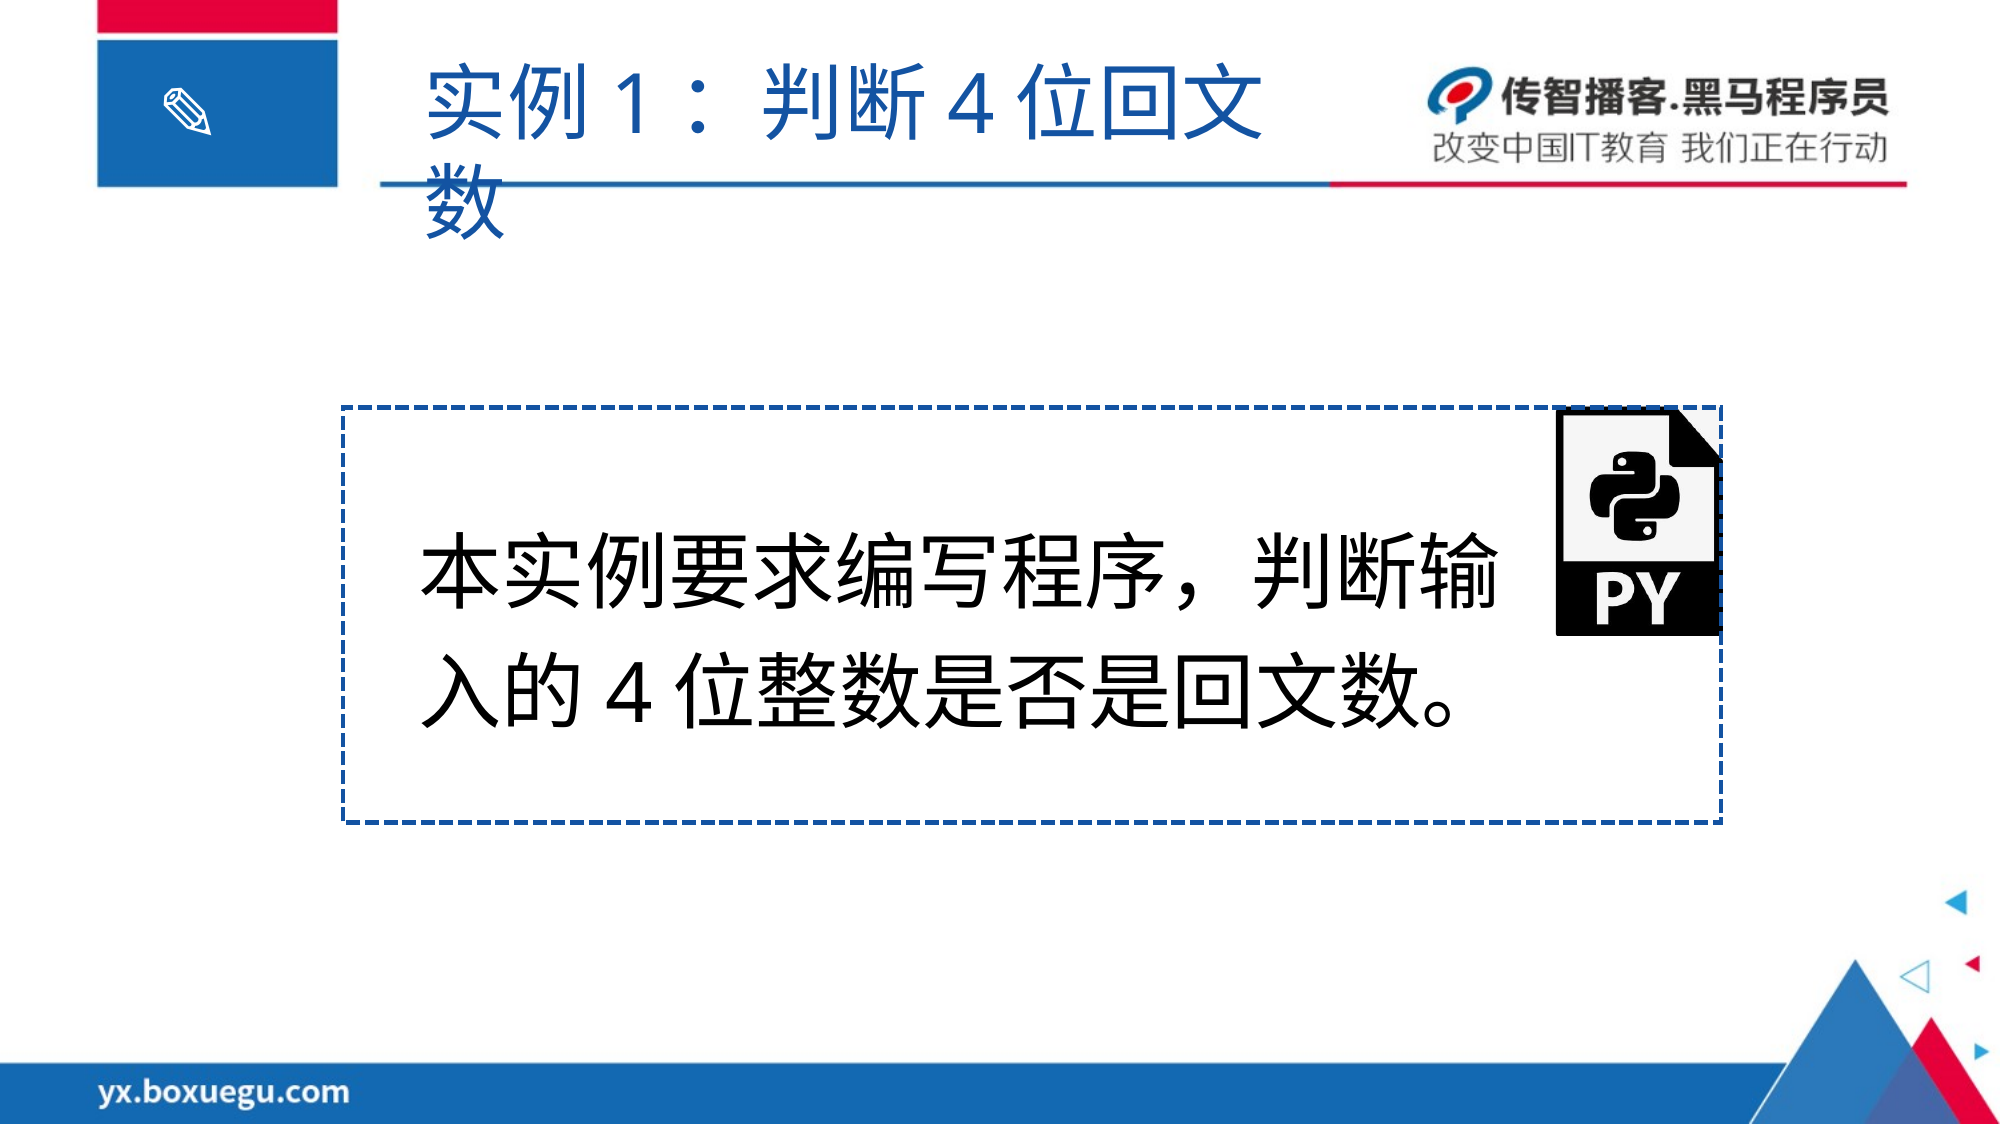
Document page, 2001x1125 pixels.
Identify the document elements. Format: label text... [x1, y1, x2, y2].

text_box 实例1：判断4位回文数 [409, 43, 1292, 258]
text_box [342, 406, 1722, 824]
picture [0, 0, 2000, 1124]
text_box 本实例要求编写程序，判断输入的4位整数是否是回文数。 [404, 492, 1530, 747]
